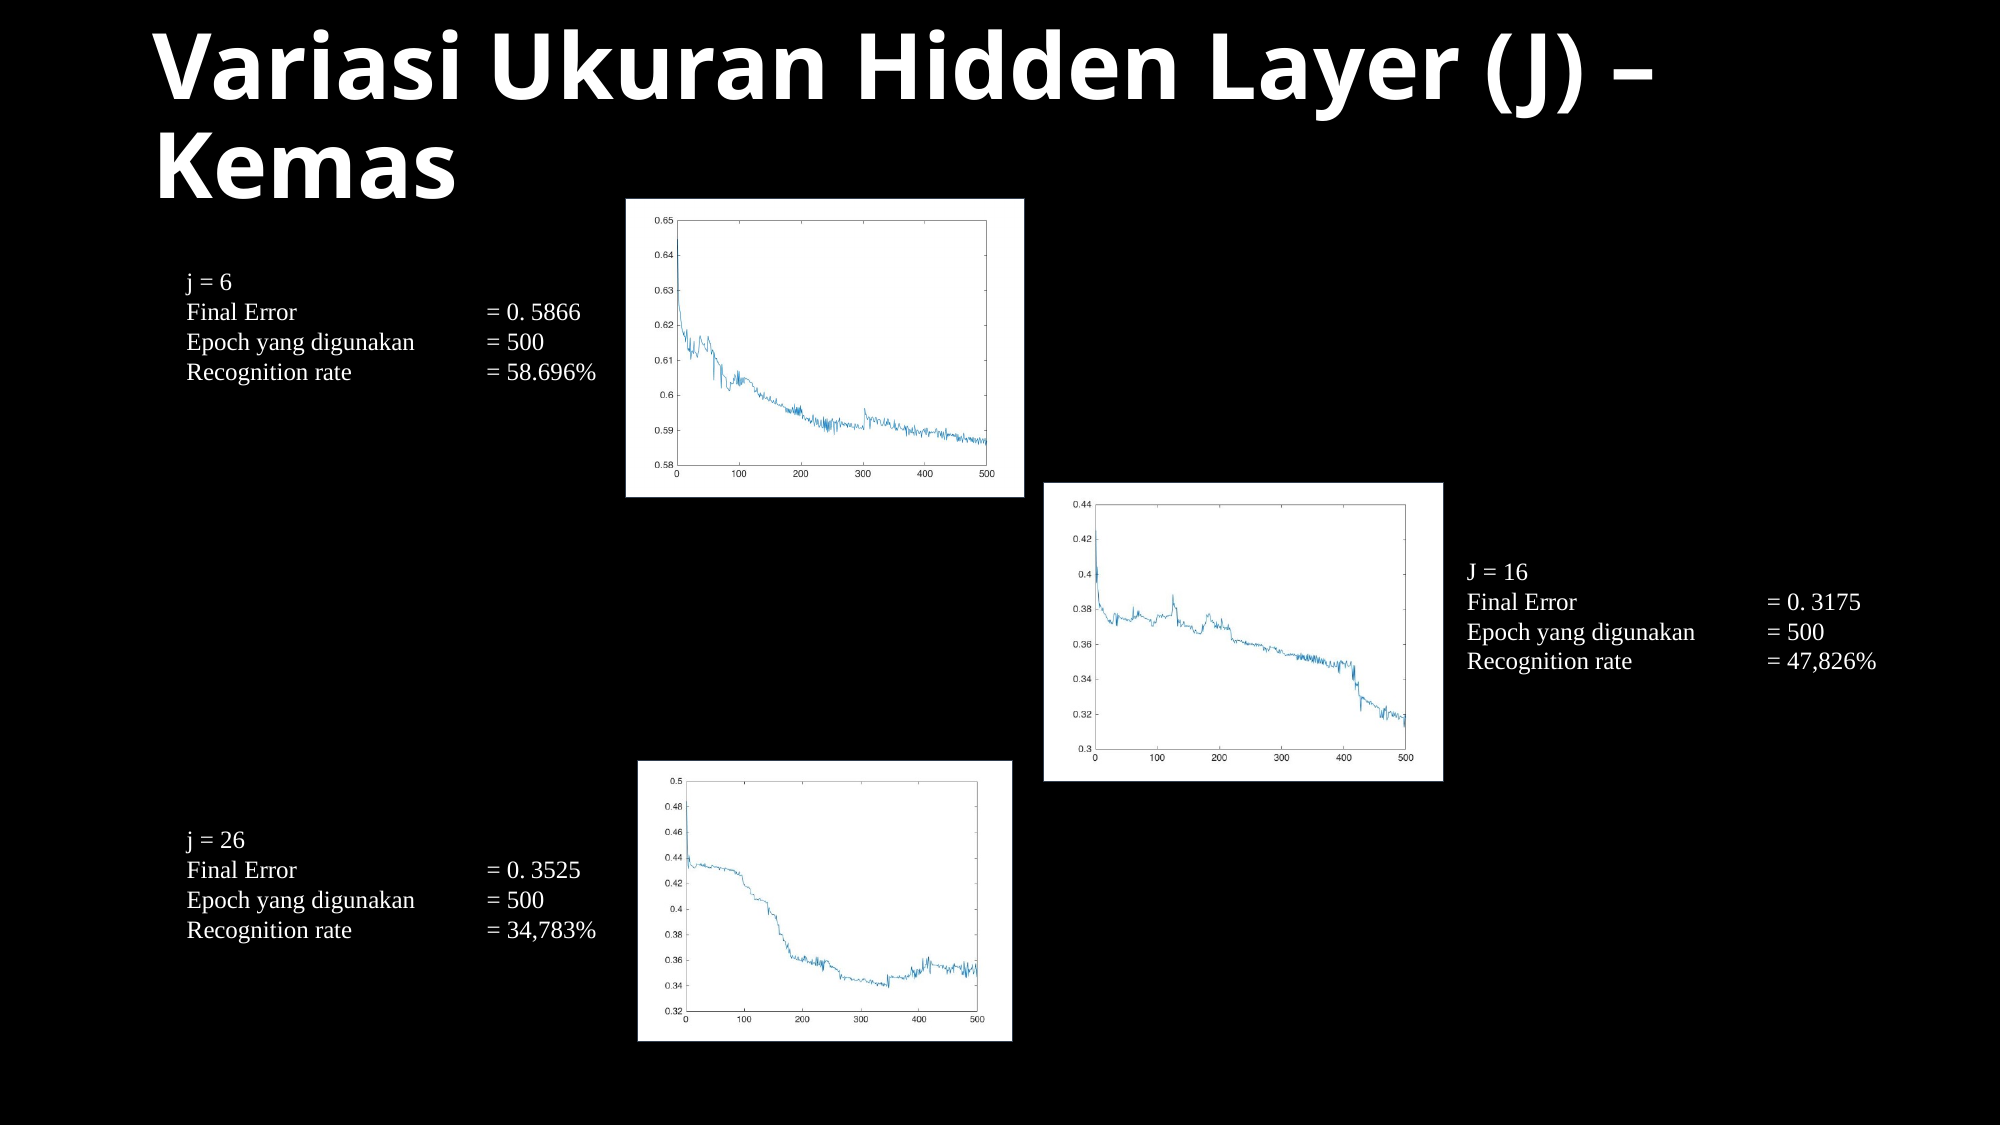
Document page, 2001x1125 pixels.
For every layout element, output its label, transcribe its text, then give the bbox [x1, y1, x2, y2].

text_box j = 26 Final Error = 0. 3525 Epoch yang digunakan = 500 Recognition rate = 34,783% [171, 816, 637, 951]
text_box J = 16 Final Error = 0. 3175 Epoch yang digunakan = 500 Recognition rate = 47,826% [1451, 547, 1970, 728]
text_box j = 6 Final Error = 0. 5866 Epoch yang digunakan = 500 Recognition rate = 58.696% [171, 258, 625, 439]
picture [1043, 482, 1444, 782]
text_box [24, 24, 2000, 100]
picture [625, 198, 1025, 498]
title Variasi Ukuran Hidden Layer (J) – Kemas [137, 100, 1863, 278]
picture [637, 760, 1013, 1042]
